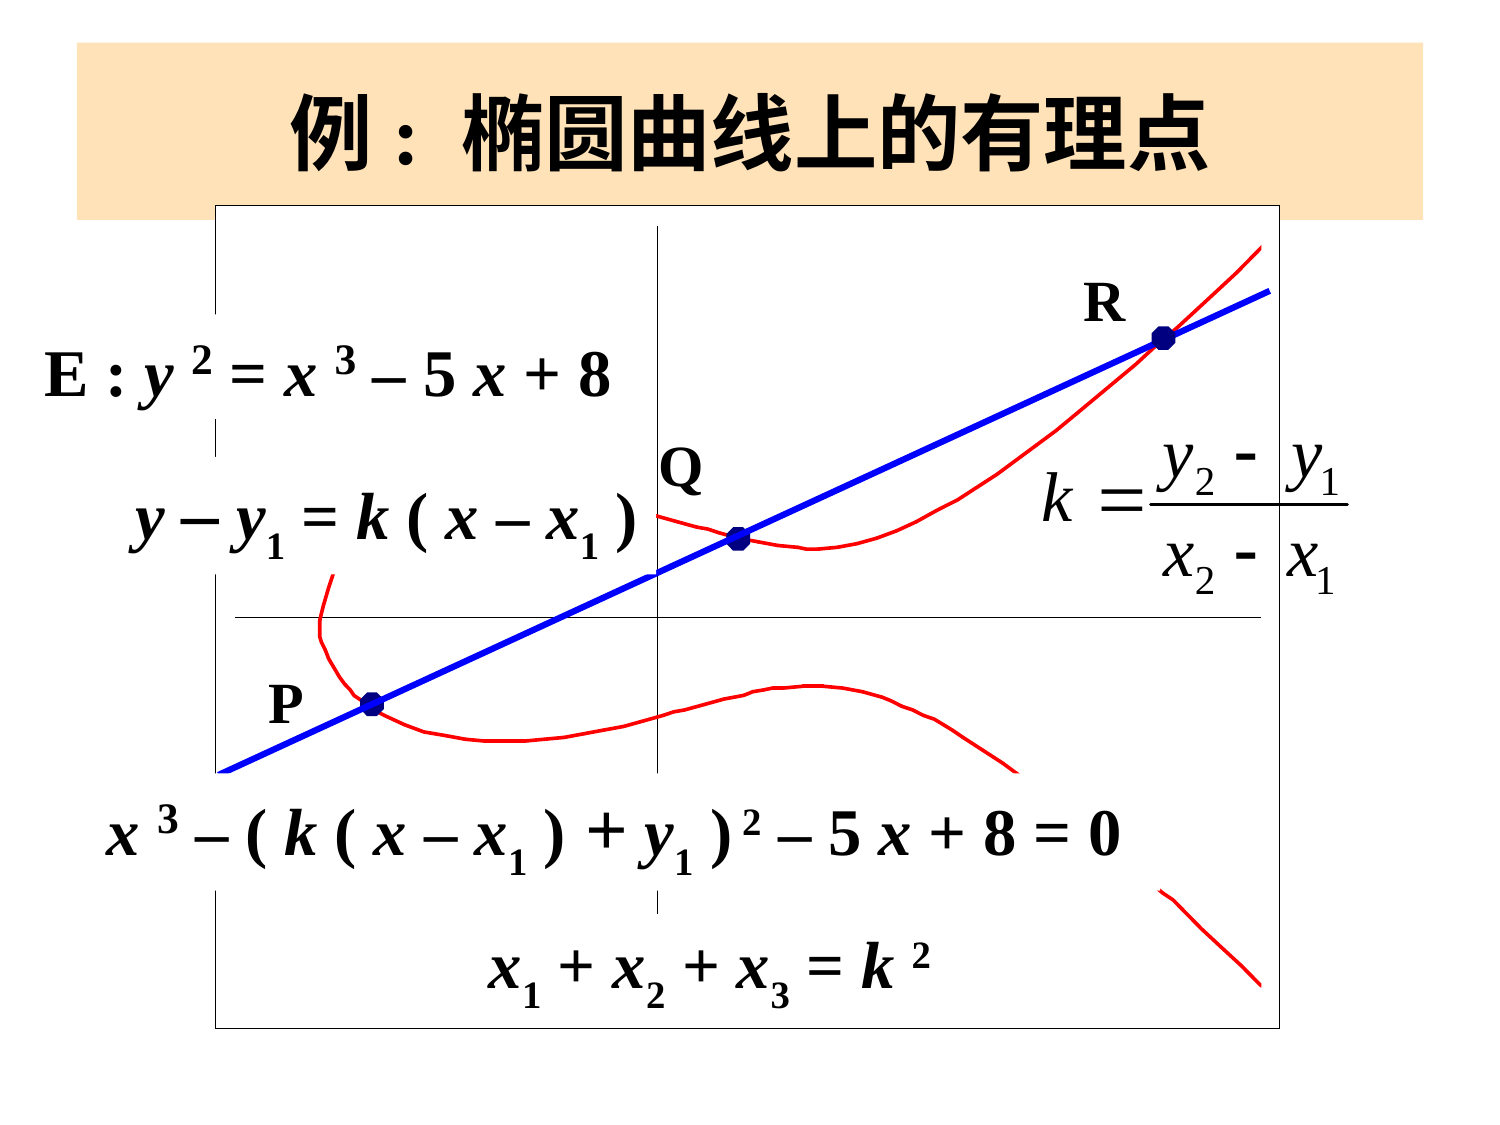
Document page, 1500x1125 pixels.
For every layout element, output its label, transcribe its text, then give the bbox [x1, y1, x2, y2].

title 例: 椭圆曲线上的有理点 [76, 42, 1424, 220]
text_box y – y1 = k ( x – x1 ) [70, 456, 201, 575]
text_box E : y 2 = x 3 – 5 x + 8 [29, 314, 201, 419]
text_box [206, 196, 1291, 1038]
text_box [1030, 409, 1360, 611]
text_box x 3 – ( k ( x – x1 ) + y1 ) 2 – 5 x + 8 = 0 [58, 773, 201, 891]
